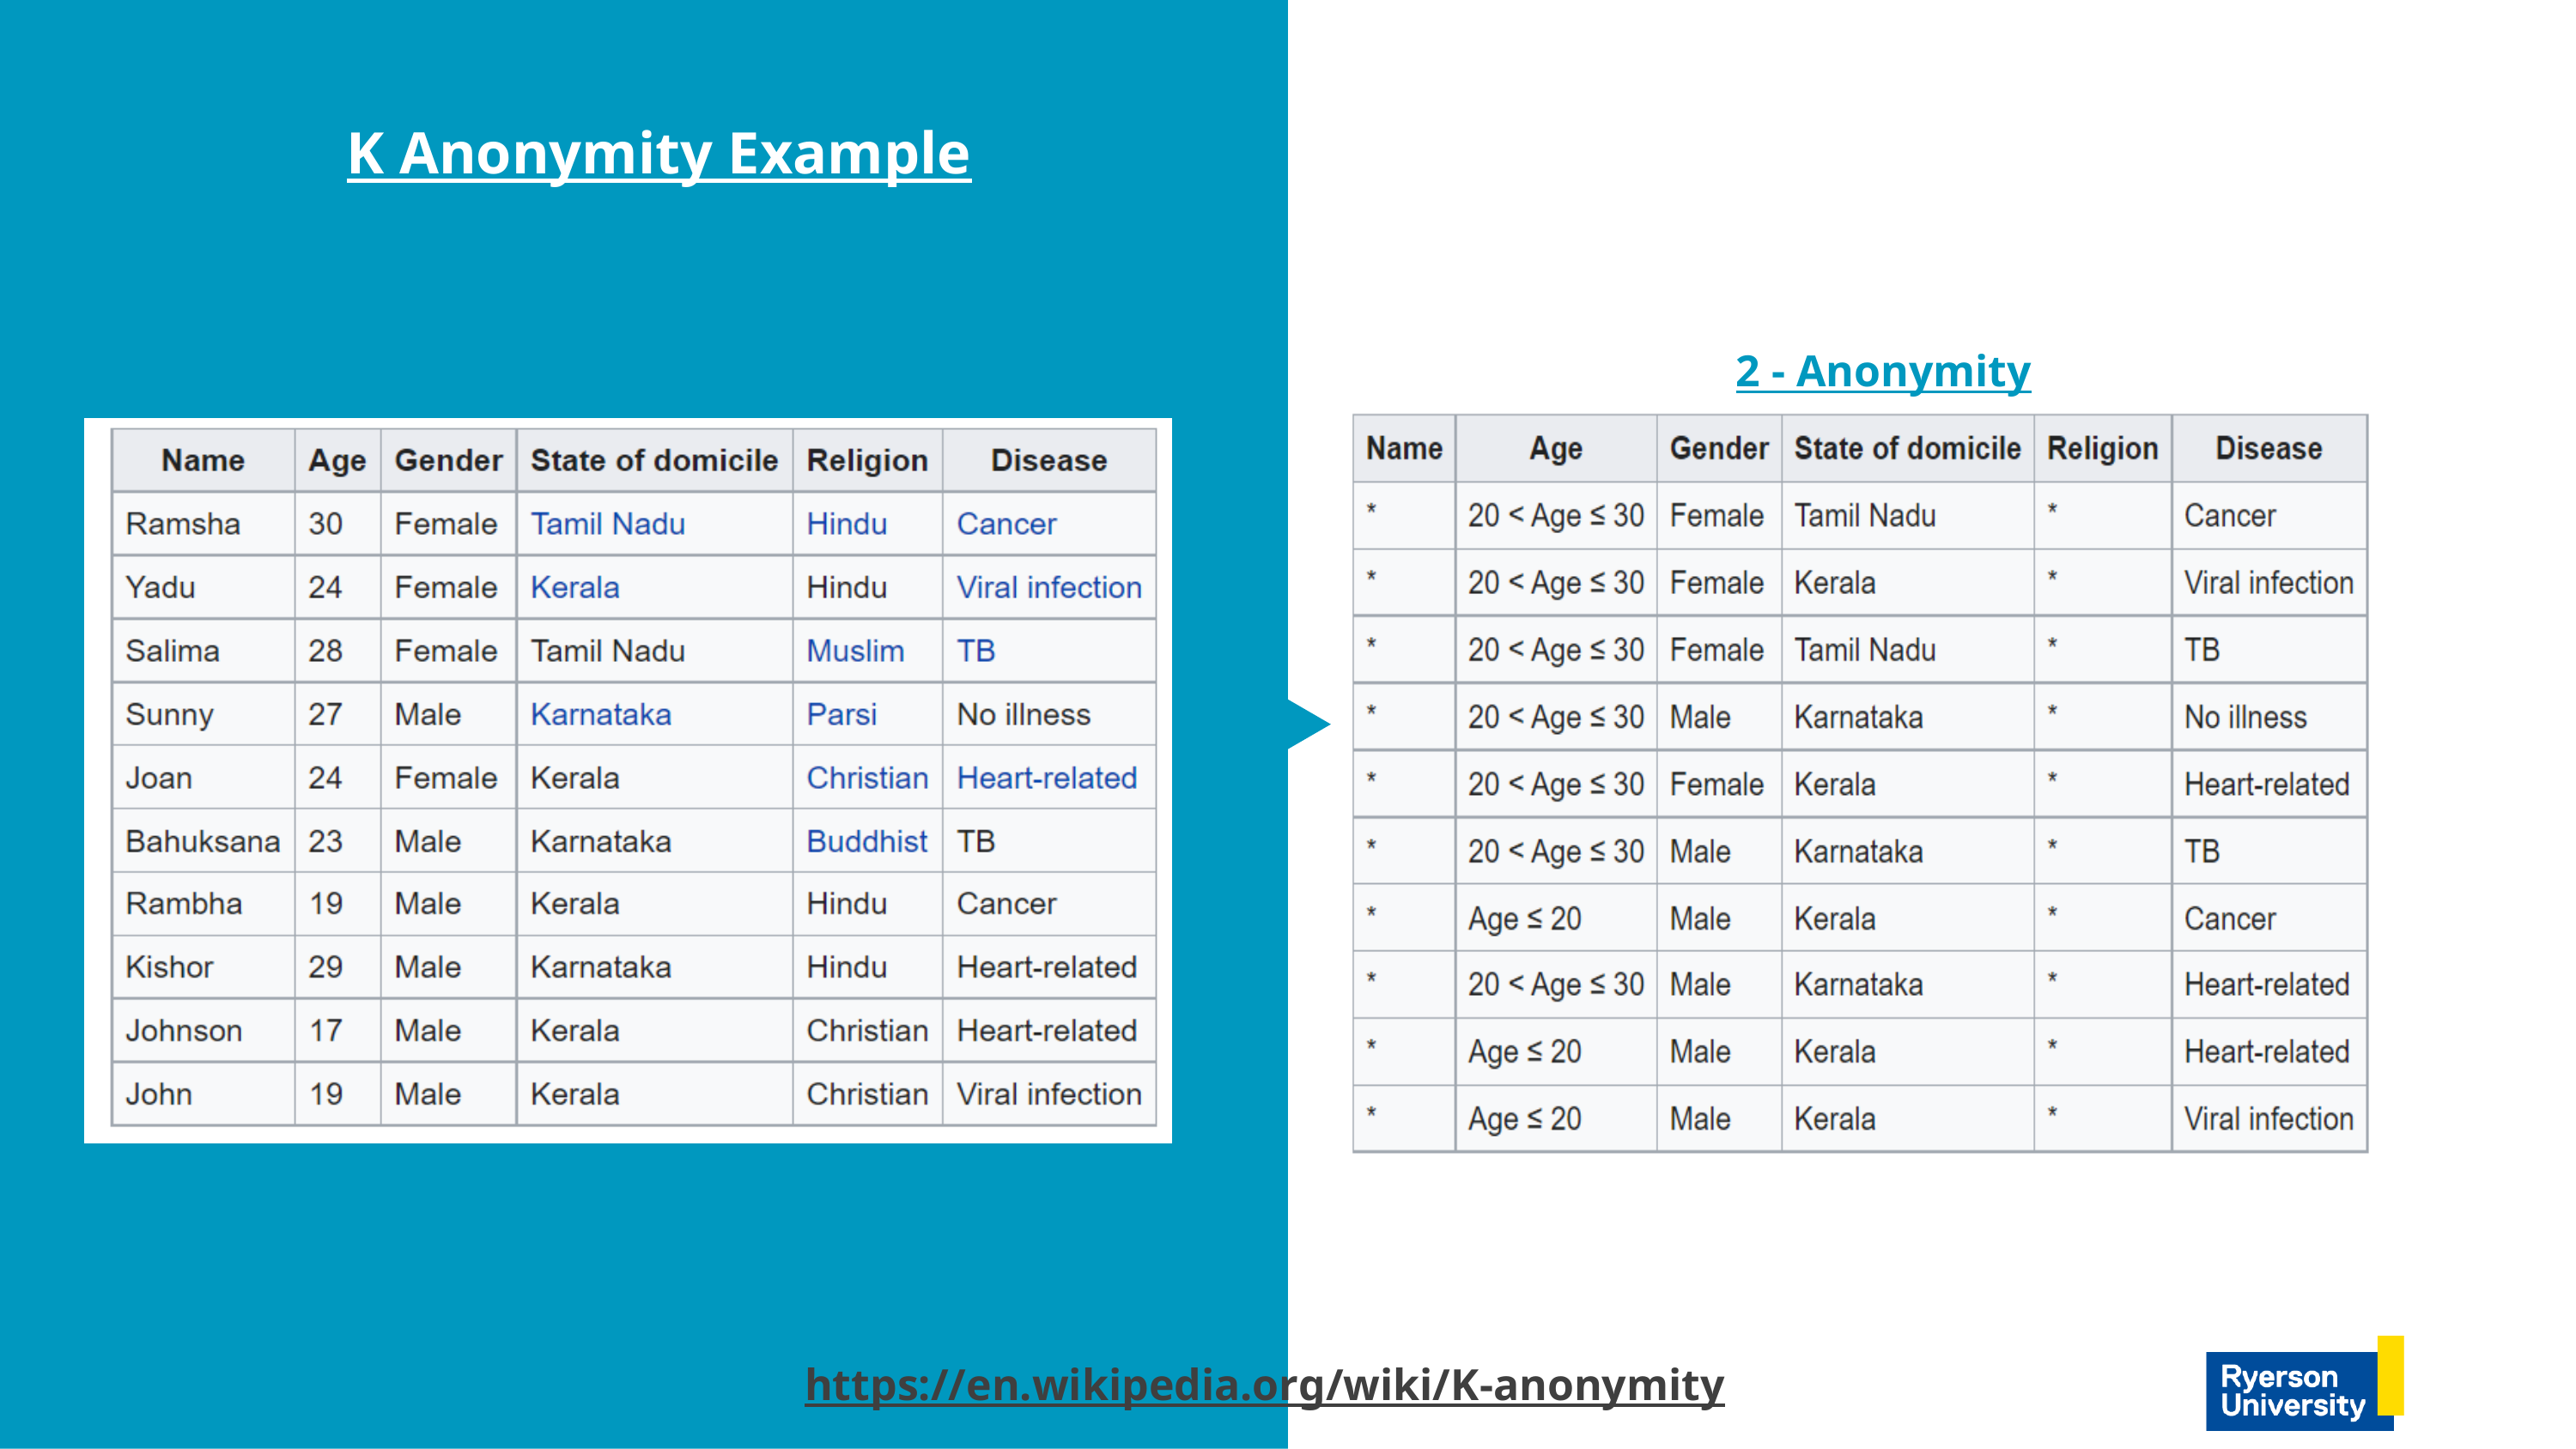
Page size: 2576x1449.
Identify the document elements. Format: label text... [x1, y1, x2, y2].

text_box https://en.wikipedia.org/wiki/K-anonymity [792, 1350, 2014, 1416]
picture [1344, 402, 2379, 1161]
text_box K Anonymity Example [333, 110, 1303, 192]
picture [2206, 1335, 2404, 1432]
text_box 2 - Anonymity [1722, 337, 2209, 401]
picture [85, 419, 1171, 1143]
